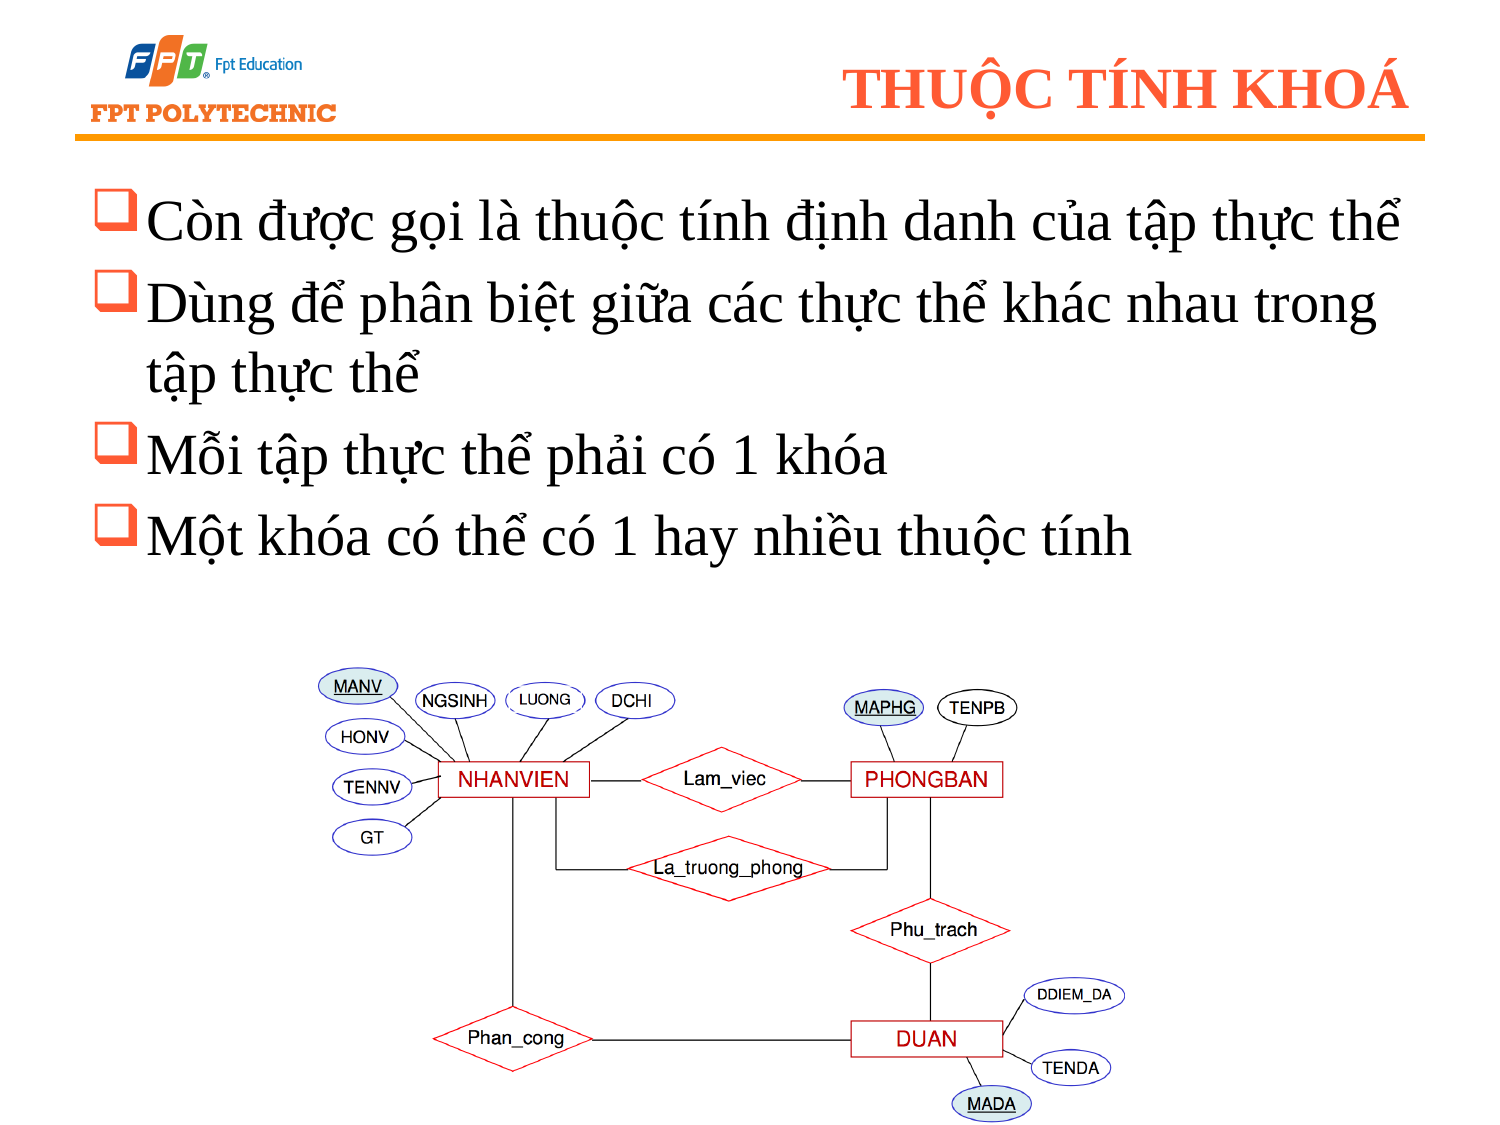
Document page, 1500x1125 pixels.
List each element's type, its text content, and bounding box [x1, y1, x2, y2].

picture [91, 35, 338, 122]
title Thuộc tính khoá [337, 45, 1425, 125]
list Còn được gọi là thuộc tính định danh của tập thực thể Dùng để phân biệt giữa các thực thể khác nhau trong tập thực thể Mỗi tập thực thể phải có 1 khóa Một khóa có thể có 1 hay nhiều thuộc tính [75, 174, 1425, 1038]
picture [312, 663, 1126, 1125]
